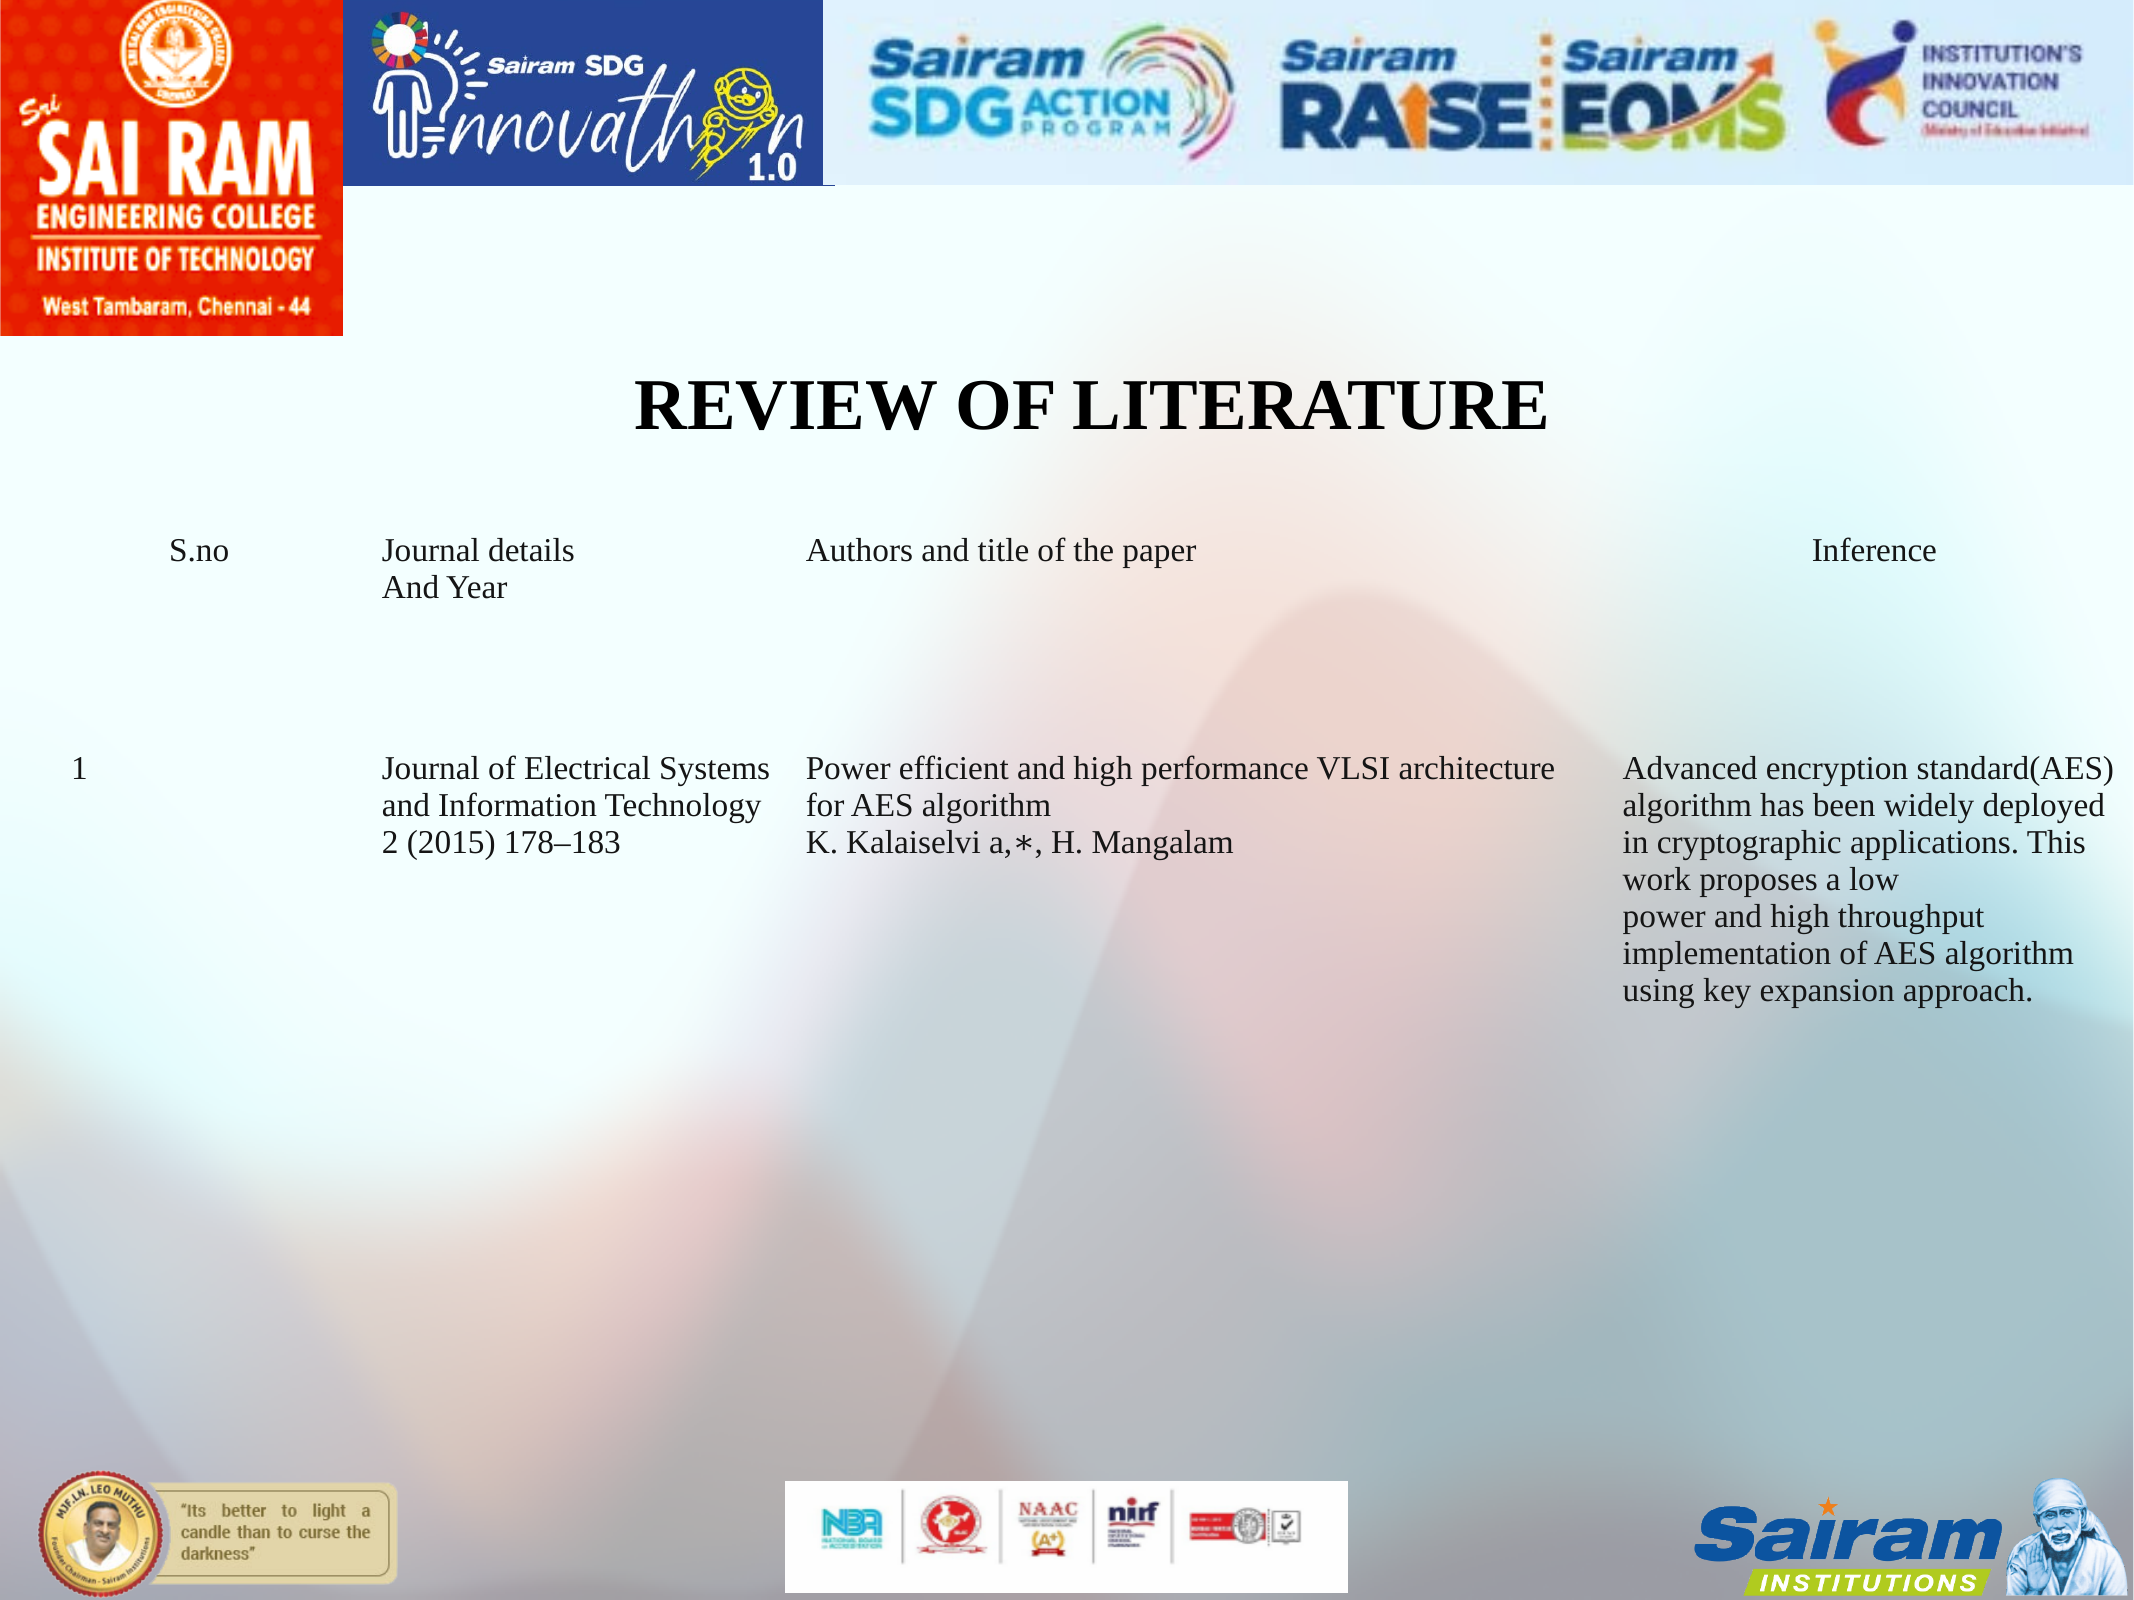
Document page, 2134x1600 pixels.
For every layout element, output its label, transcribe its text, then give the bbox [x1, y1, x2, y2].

table_header S.no [31, 480, 367, 735]
table_cell Power efficient and high performance VLSI architecture for AES algorithm K. Kalaiselvi a,∗, H. Mangalam [791, 735, 1608, 1255]
picture [0, 0, 2134, 1600]
table_cell 1 [31, 735, 367, 1255]
table_cell Journal of Electrical Systems and Information Technology 2 (2015) 178–183 [367, 735, 791, 1255]
table_cell Advanced encryption standard(AES) algorithm has been widely deployed in cryptographic applications. This work proposes a low power and high throughput implementation of AES algorithm using key expansion approach. [1608, 735, 2133, 1255]
table_header Inference [1608, 480, 2133, 735]
table_header Authors and title of the paper [791, 480, 1608, 735]
table_header Journal details And Year [367, 480, 791, 735]
